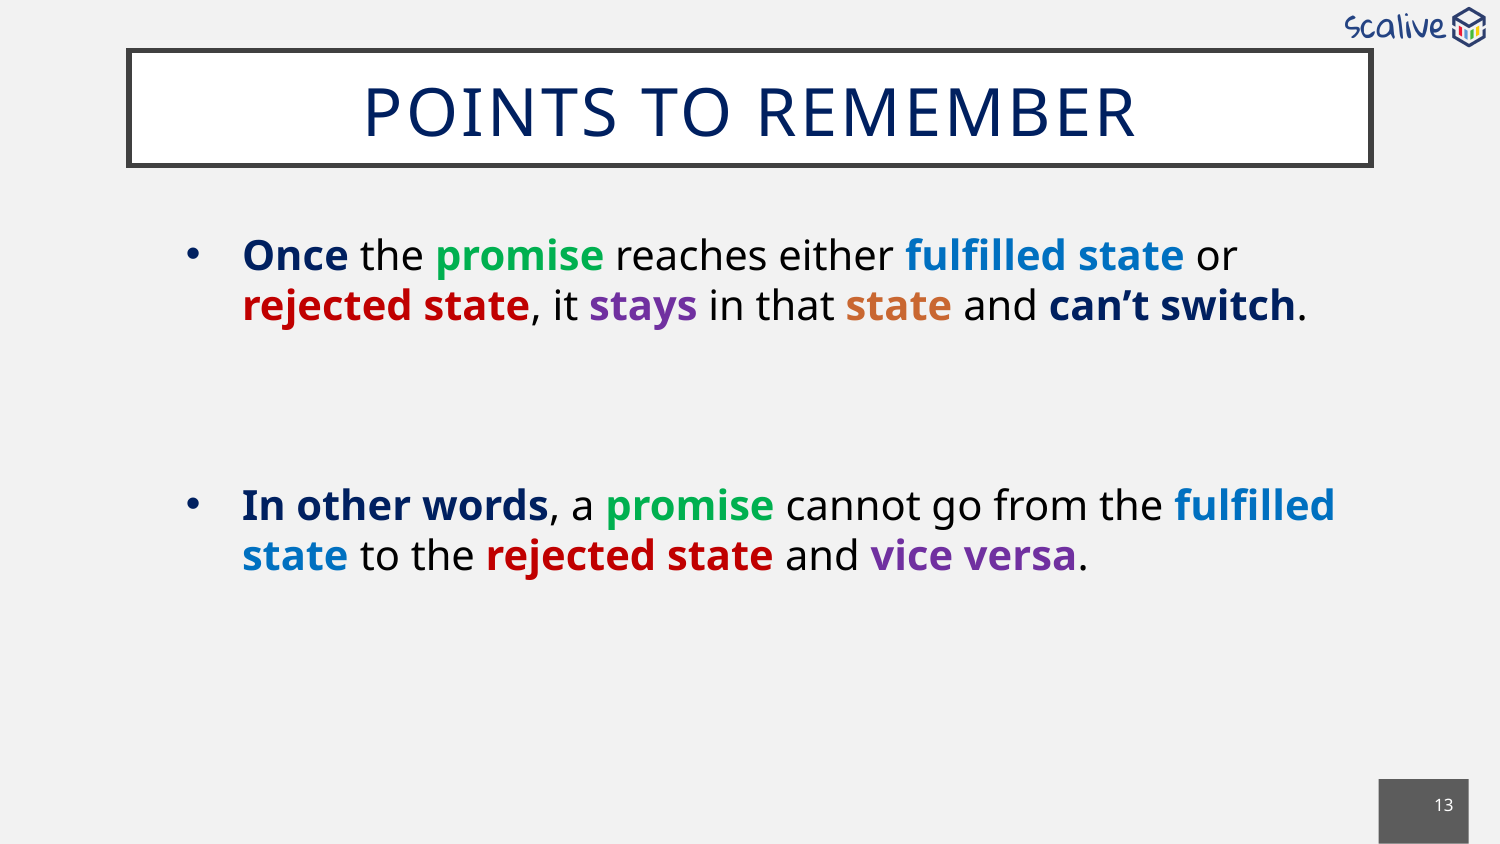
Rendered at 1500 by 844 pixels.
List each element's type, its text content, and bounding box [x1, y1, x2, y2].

picture [1340, 3, 1489, 51]
slide_number 13 [1378, 779, 1469, 844]
text_box Once the promise reaches either fulfilled state or rejected state, it stays in that state and can’t switch. In other words, a promise cannot go from the fulfilled state to the rejected state and vice versa. [171, 220, 1388, 636]
title Points to remember [126, 48, 1374, 168]
